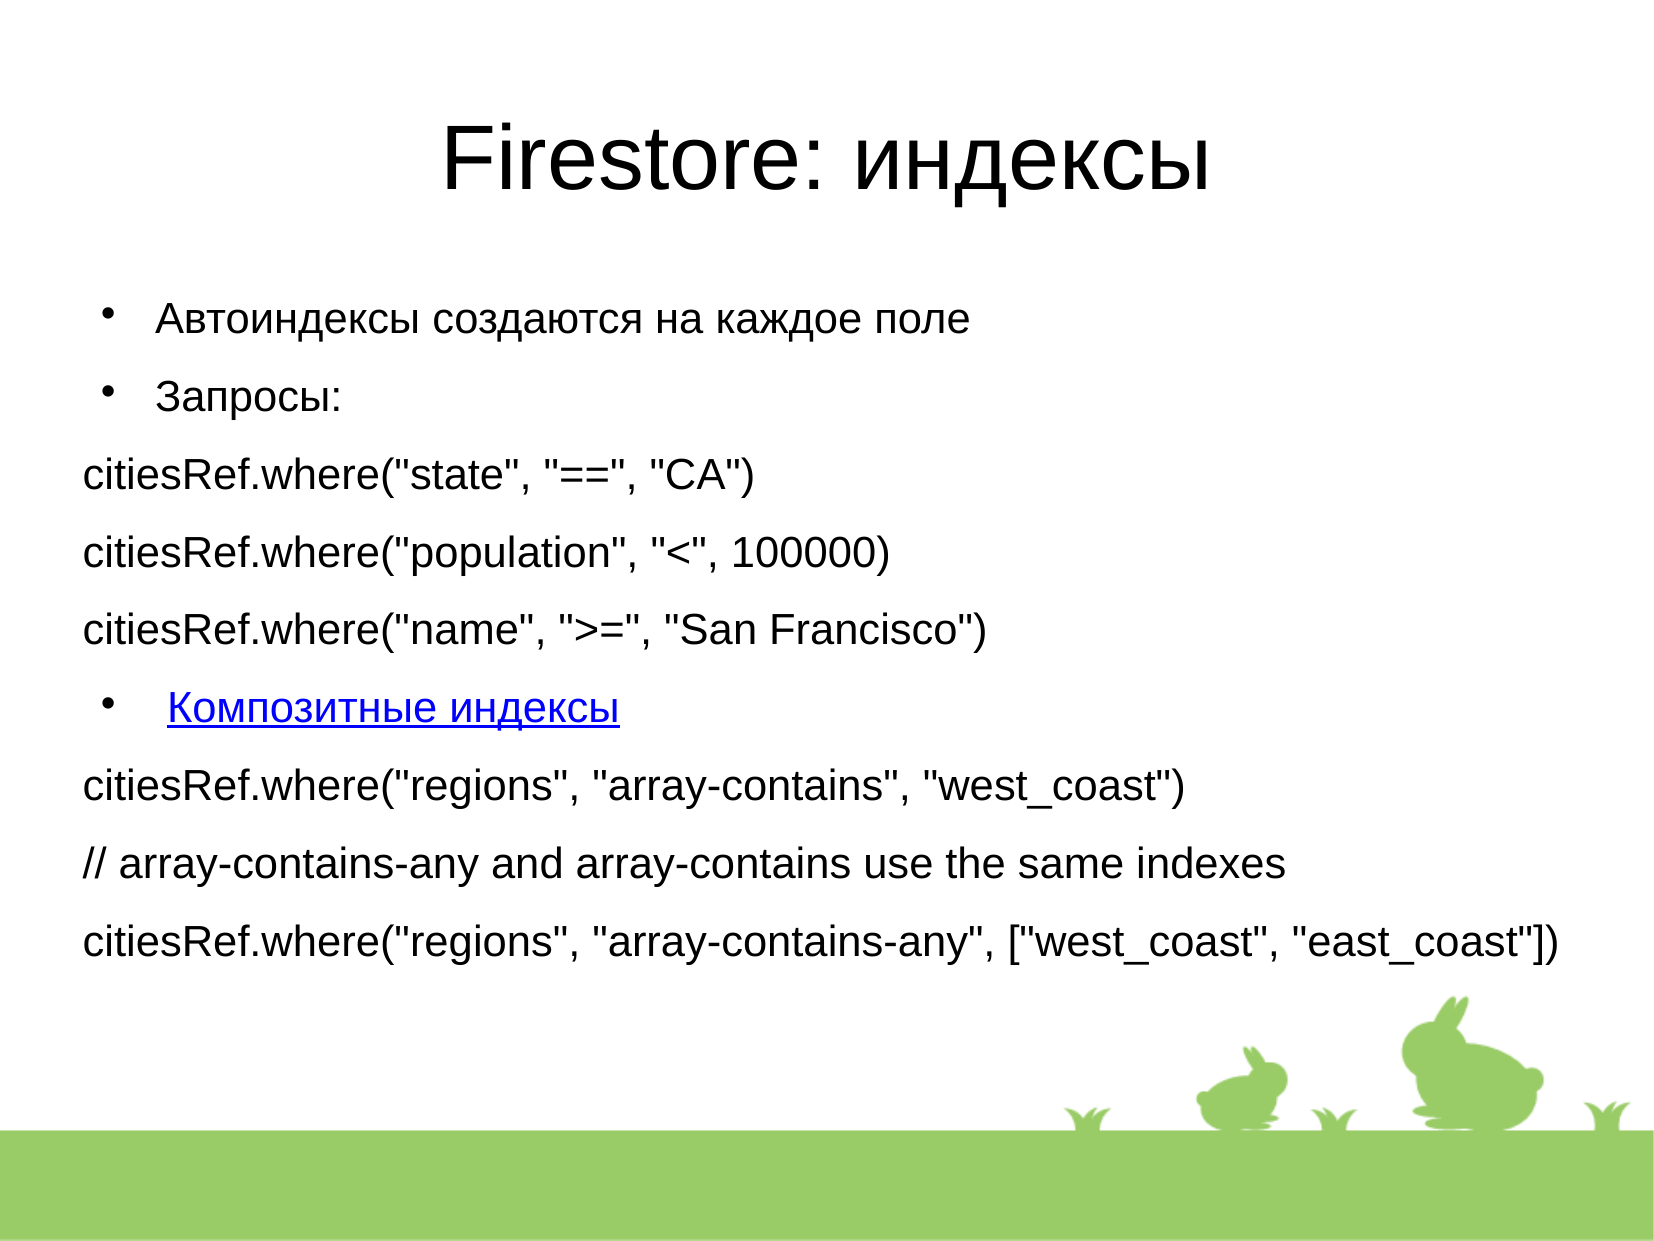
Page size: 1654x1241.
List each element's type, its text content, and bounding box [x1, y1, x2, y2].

text_box Автоиндексы создаются на каждое поле Запросы: citiesRef.where("state", "==", "CA") citiesRef.where("population", "<", 100000) citiesRef.where("name", ">=", "San Francisco") Композитные индексы citiesRef.where("regions", "array-contains", "west_coast") // array-contains-any and array-contains use the same indexes citiesRef.where("regions", "array-contains-any", ["west_coast", "east_coast"]) [82, 290, 1571, 1010]
text_box Firestore: индексы [82, 49, 1571, 257]
picture [0, 0, 1654, 1241]
